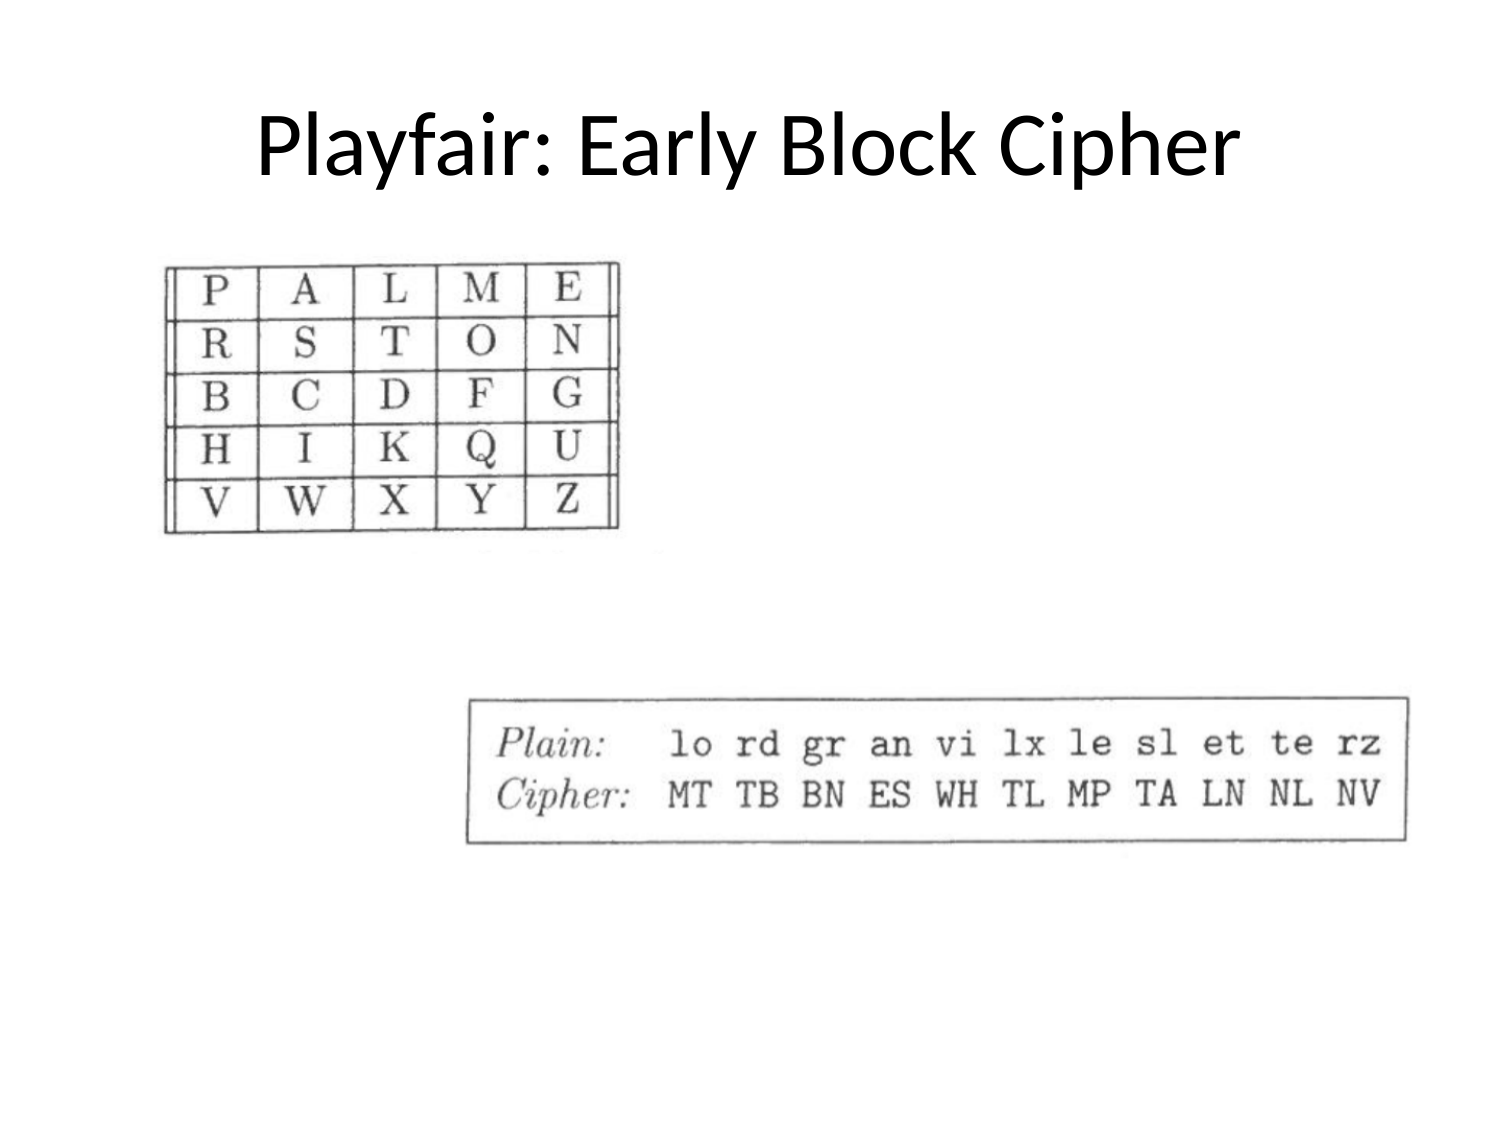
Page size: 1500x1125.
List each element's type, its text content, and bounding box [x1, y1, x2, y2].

picture [121, 232, 666, 554]
title Playfair: Early Block Cipher [75, 45, 1425, 233]
picture [441, 677, 1426, 860]
